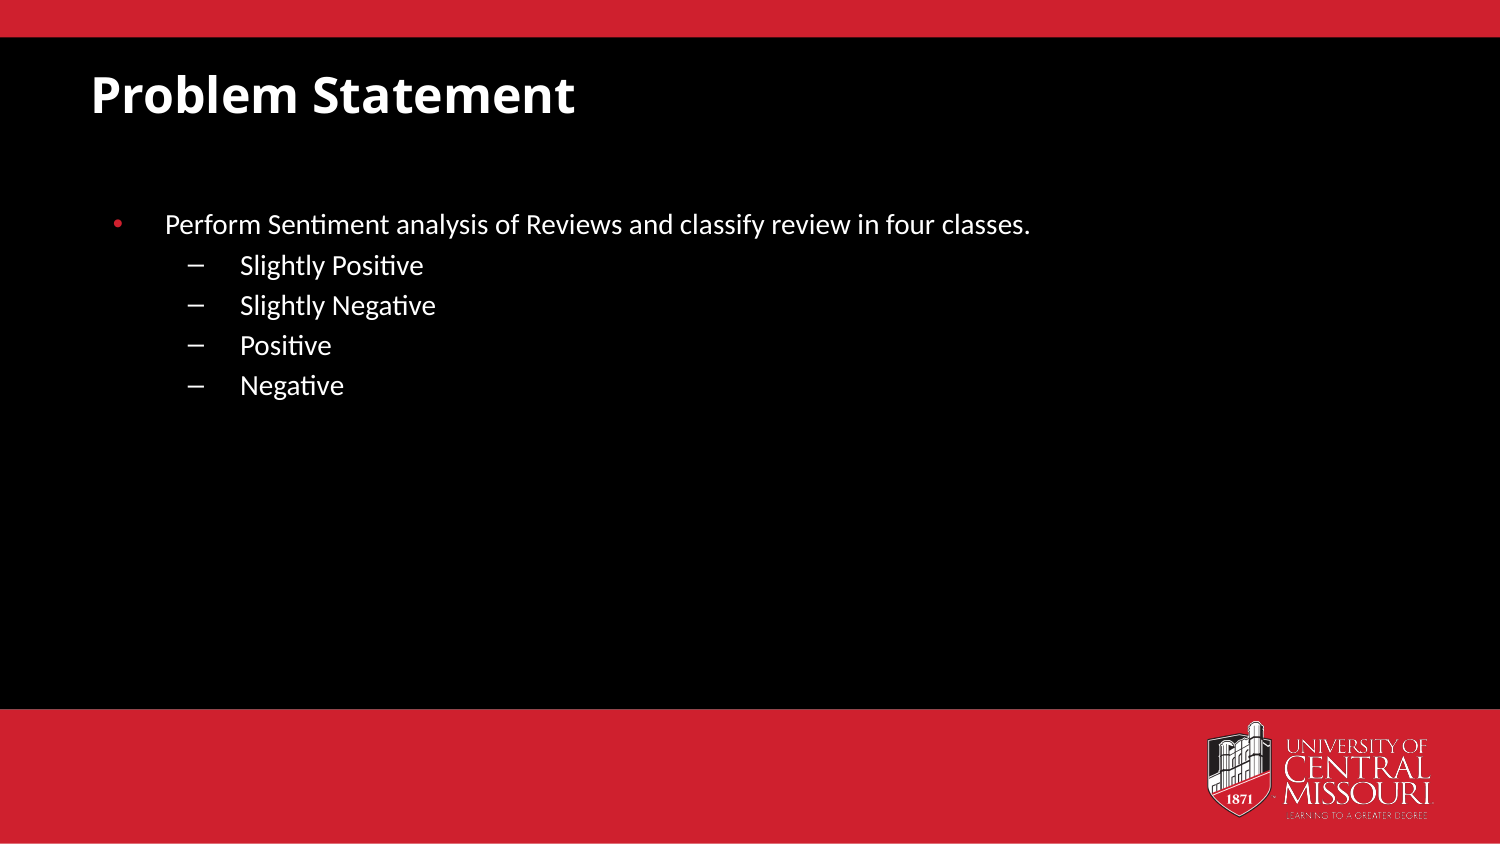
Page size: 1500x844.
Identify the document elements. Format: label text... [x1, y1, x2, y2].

picture [1175, 696, 1463, 844]
list Perform Sentiment analysis of Reviews and classify review in four classes. Slightly Positive Slightly Negative Positive Negative [75, 193, 1425, 741]
title Problem Statement [75, 56, 1425, 175]
